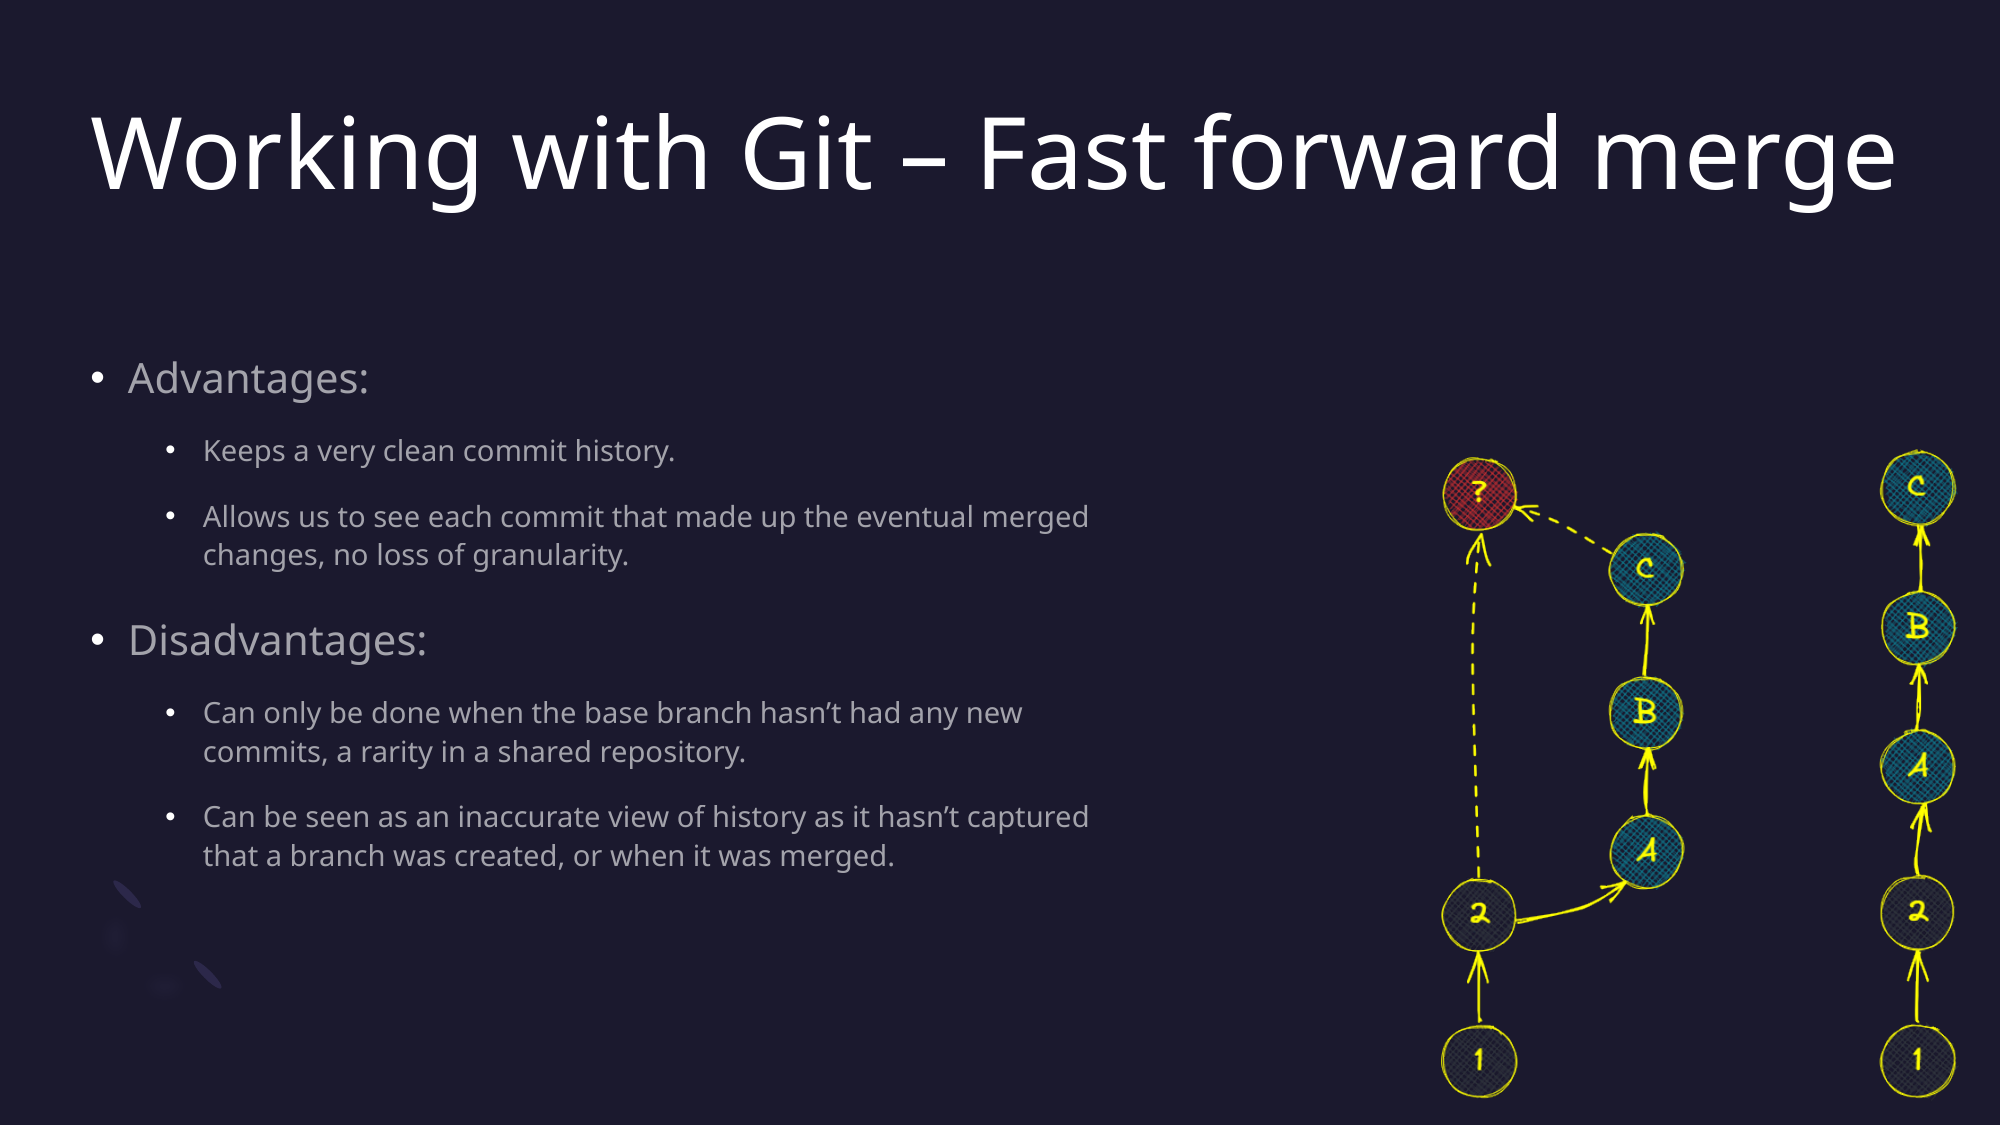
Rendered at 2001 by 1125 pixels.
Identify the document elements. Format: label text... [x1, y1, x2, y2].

picture [1432, 447, 1694, 1109]
list Advantages: Keeps a very clean commit history. Allows us to see each commit that made up the eventual merged changes, no loss of granularity. Disadvantages: Can only be done when the base branch hasn’t had any new commits, a rarity in a shared repository. Can be seen as an inaccurate view of history as it hasn’t captured that a branch was created, or when it was merged. [90, 346, 1139, 1000]
title Working with Git – Fast forward merge [90, 90, 1910, 309]
picture [1870, 440, 1966, 1109]
